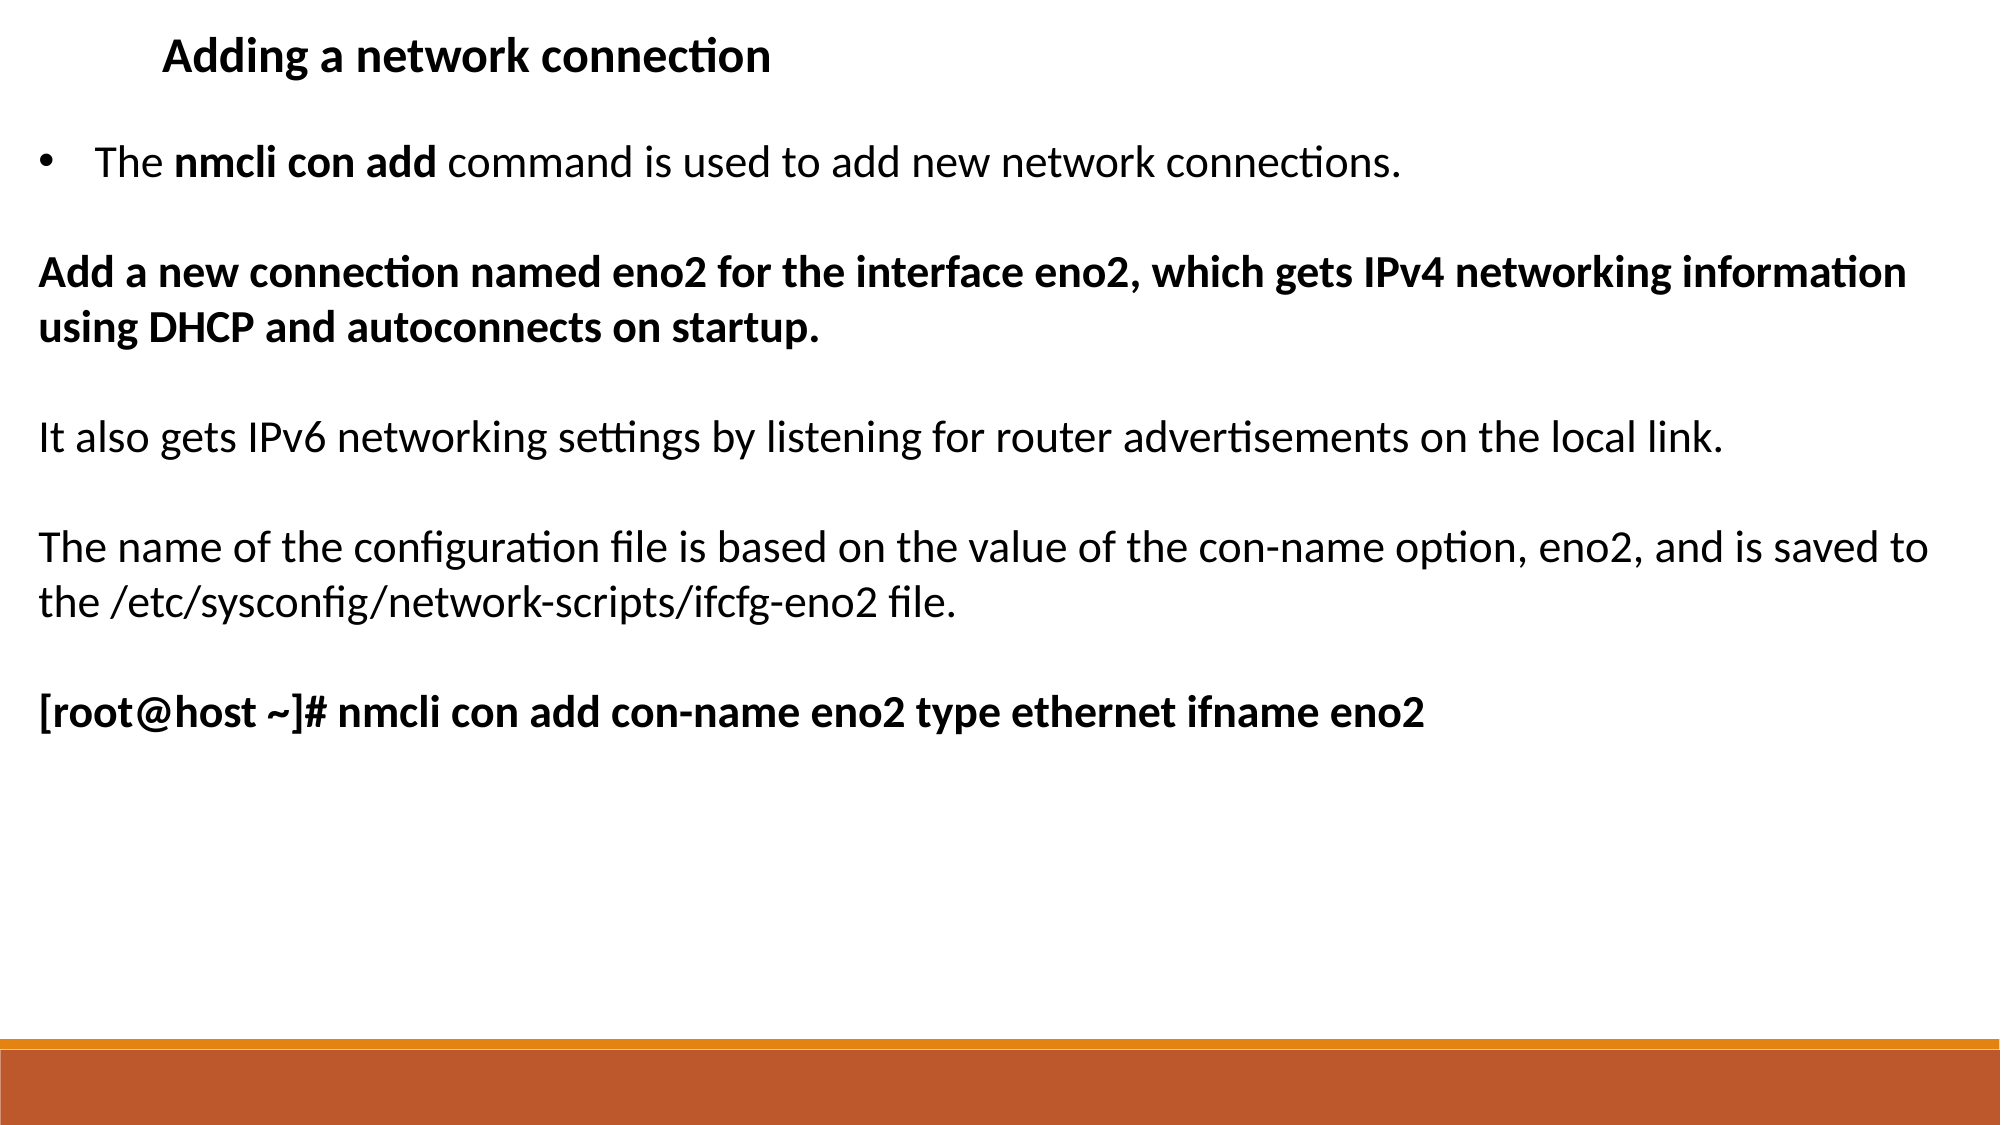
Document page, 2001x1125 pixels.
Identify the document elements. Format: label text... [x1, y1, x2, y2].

text_box The nmcli con add command is used to add new network connections. Add a new connection named eno2 for the interface eno2, which gets IPv4 networking information using DHCP and autoconnects on startup. It also gets IPv6 networking settings by listening for router advertisements on the local link. The name of the configuration file is based on the value of the con-name option, eno2, and is saved to the /etc/sysconfig/network-scripts/ifcfg-eno2 file. [root@host ~]# nmcli con add con-name eno2 type ethernet ifname eno2 [23, 124, 1974, 745]
text_box Adding a network connection [147, 15, 1497, 91]
